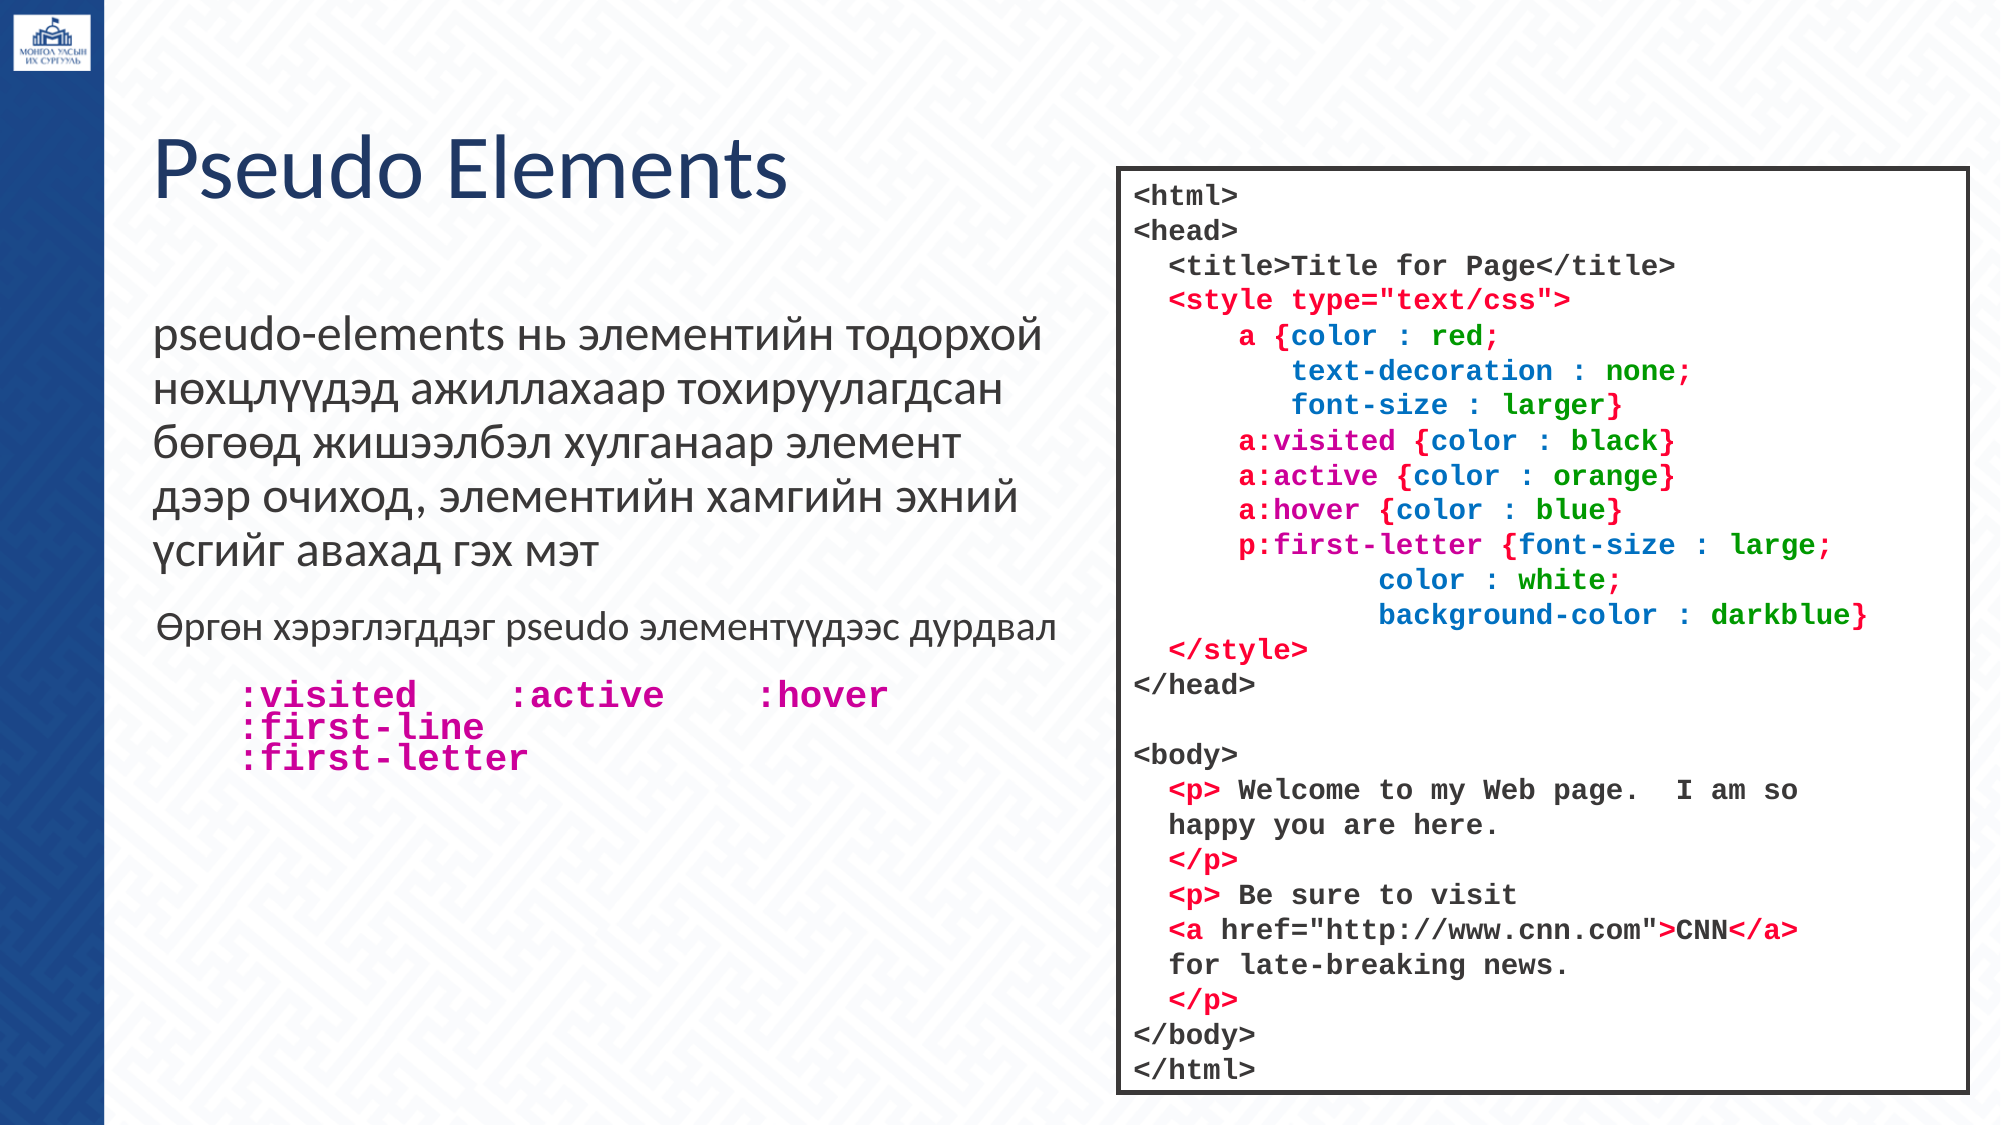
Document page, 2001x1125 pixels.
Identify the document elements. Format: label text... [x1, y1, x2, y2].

picture [0, 0, 2001, 1125]
list pseudo-elements нь элементийн тодорхой нөхцлүүдэд ажиллахаар тохируулагдсан бөгөөд жишээлбэл хулганаар элемент дээр очиход, элементийн хамгийн эхний үсгийг авахад гэх мэт Өргөн хэрэглэгддэг pseudo элементүүдээс дурдвал :visited :active :hover :first-line :first-letter [137, 299, 1087, 1014]
text_box <html> <head> <title>Title for Page</title> <style type="text/css"> a {color : red; text-decoration : none; font-size : larger} a:visited {color : black} a:active {color : orange} a:hover {color : blue} p:first-letter {font-size : large; color : white; background-color : darkblue} </style> </head> <body> <p> Welcome to my Web page. I am so happy you are here. </p> <p> Be sure to visit <a href="http://www.cnn.com">CNN</a> for late-breaking news. </p> </body> </html> [1118, 168, 1969, 1093]
title Pseudo Elements [137, 59, 1863, 278]
